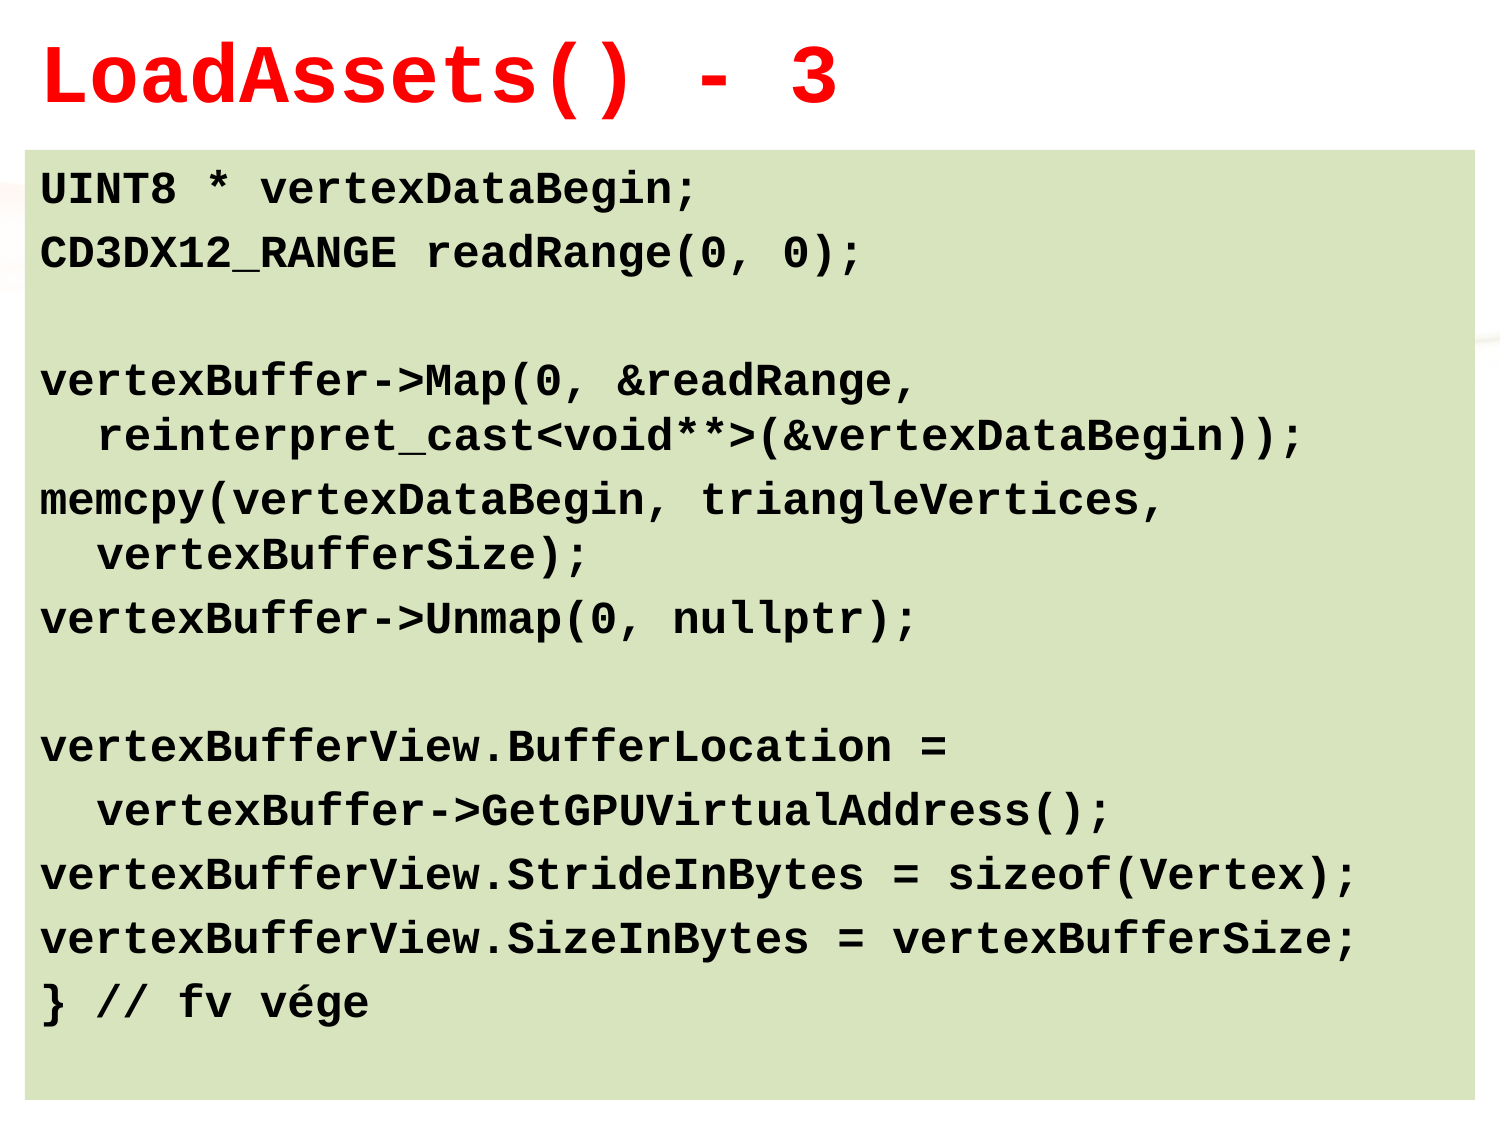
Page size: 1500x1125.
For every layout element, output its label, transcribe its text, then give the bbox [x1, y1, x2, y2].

title LoadAssets() - 3 [24, 12, 1475, 125]
list UINT8 * vertexDataBegin; CD3DX12_RANGE readRange(0, 0); vertexBuffer->Map(0, &readRange, reinterpret_cast<void**>(&vertexDataBegin)); memcpy(vertexDataBegin, triangleVertices, vertexBufferSize); vertexBuffer->Unmap(0, nullptr); vertexBufferView.BufferLocation = vertexBuffer->GetGPUVirtualAddress(); vertexBufferView.StrideInBytes = sizeof(Vertex); vertexBufferView.SizeInBytes = vertexBufferSize; } // fv vége [24, 149, 1475, 1100]
